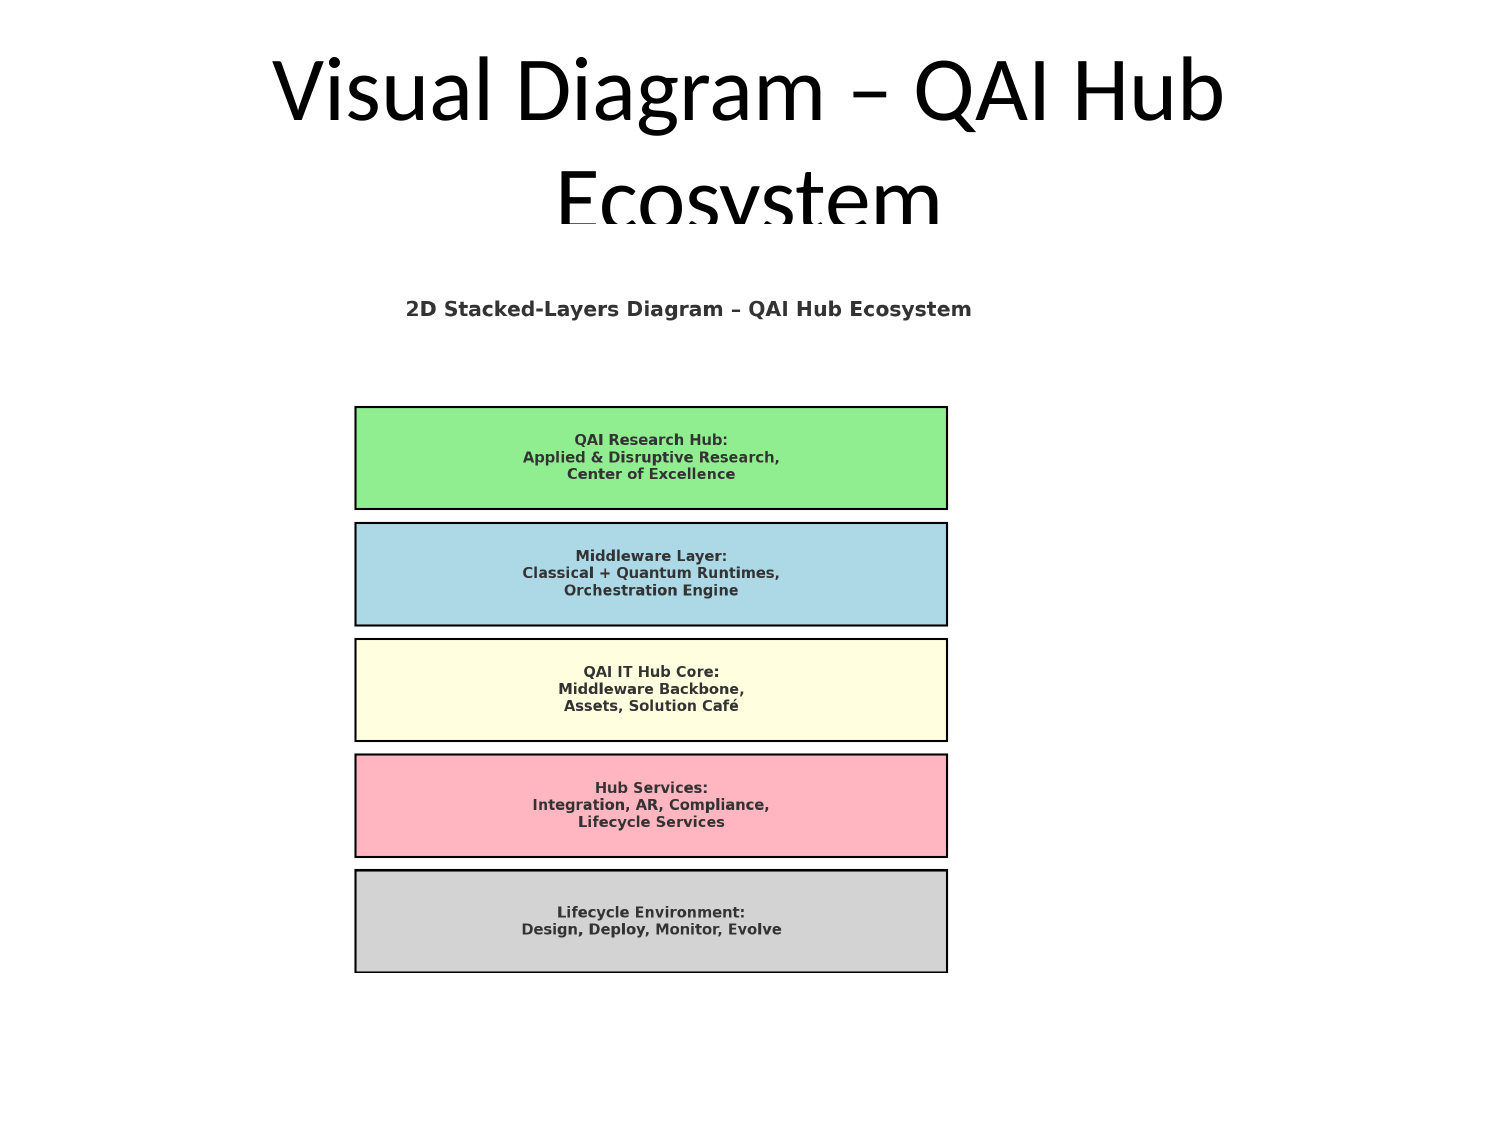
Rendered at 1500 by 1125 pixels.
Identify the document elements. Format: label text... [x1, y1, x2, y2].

title Visual Diagram – QAI Hub Ecosystem [75, 45, 1425, 233]
picture [149, 224, 1201, 1066]
